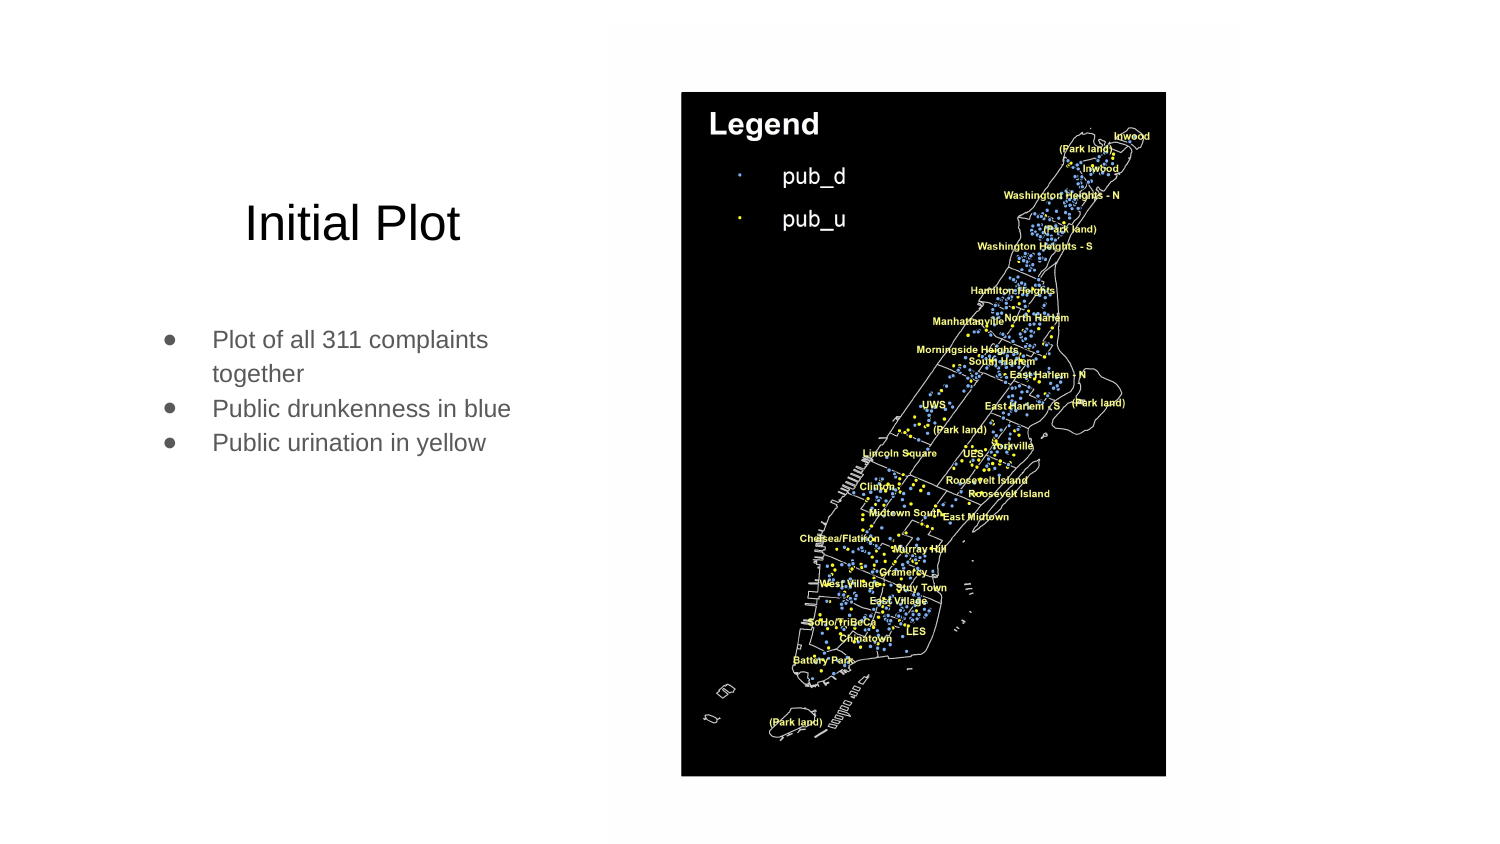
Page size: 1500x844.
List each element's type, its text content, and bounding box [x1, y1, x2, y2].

title Initial Plot [122, 175, 583, 266]
picture [607, 24, 1240, 844]
list Plot of all 311 complaints together Public drunkenness in blue Public urination in yellow [122, 303, 583, 477]
